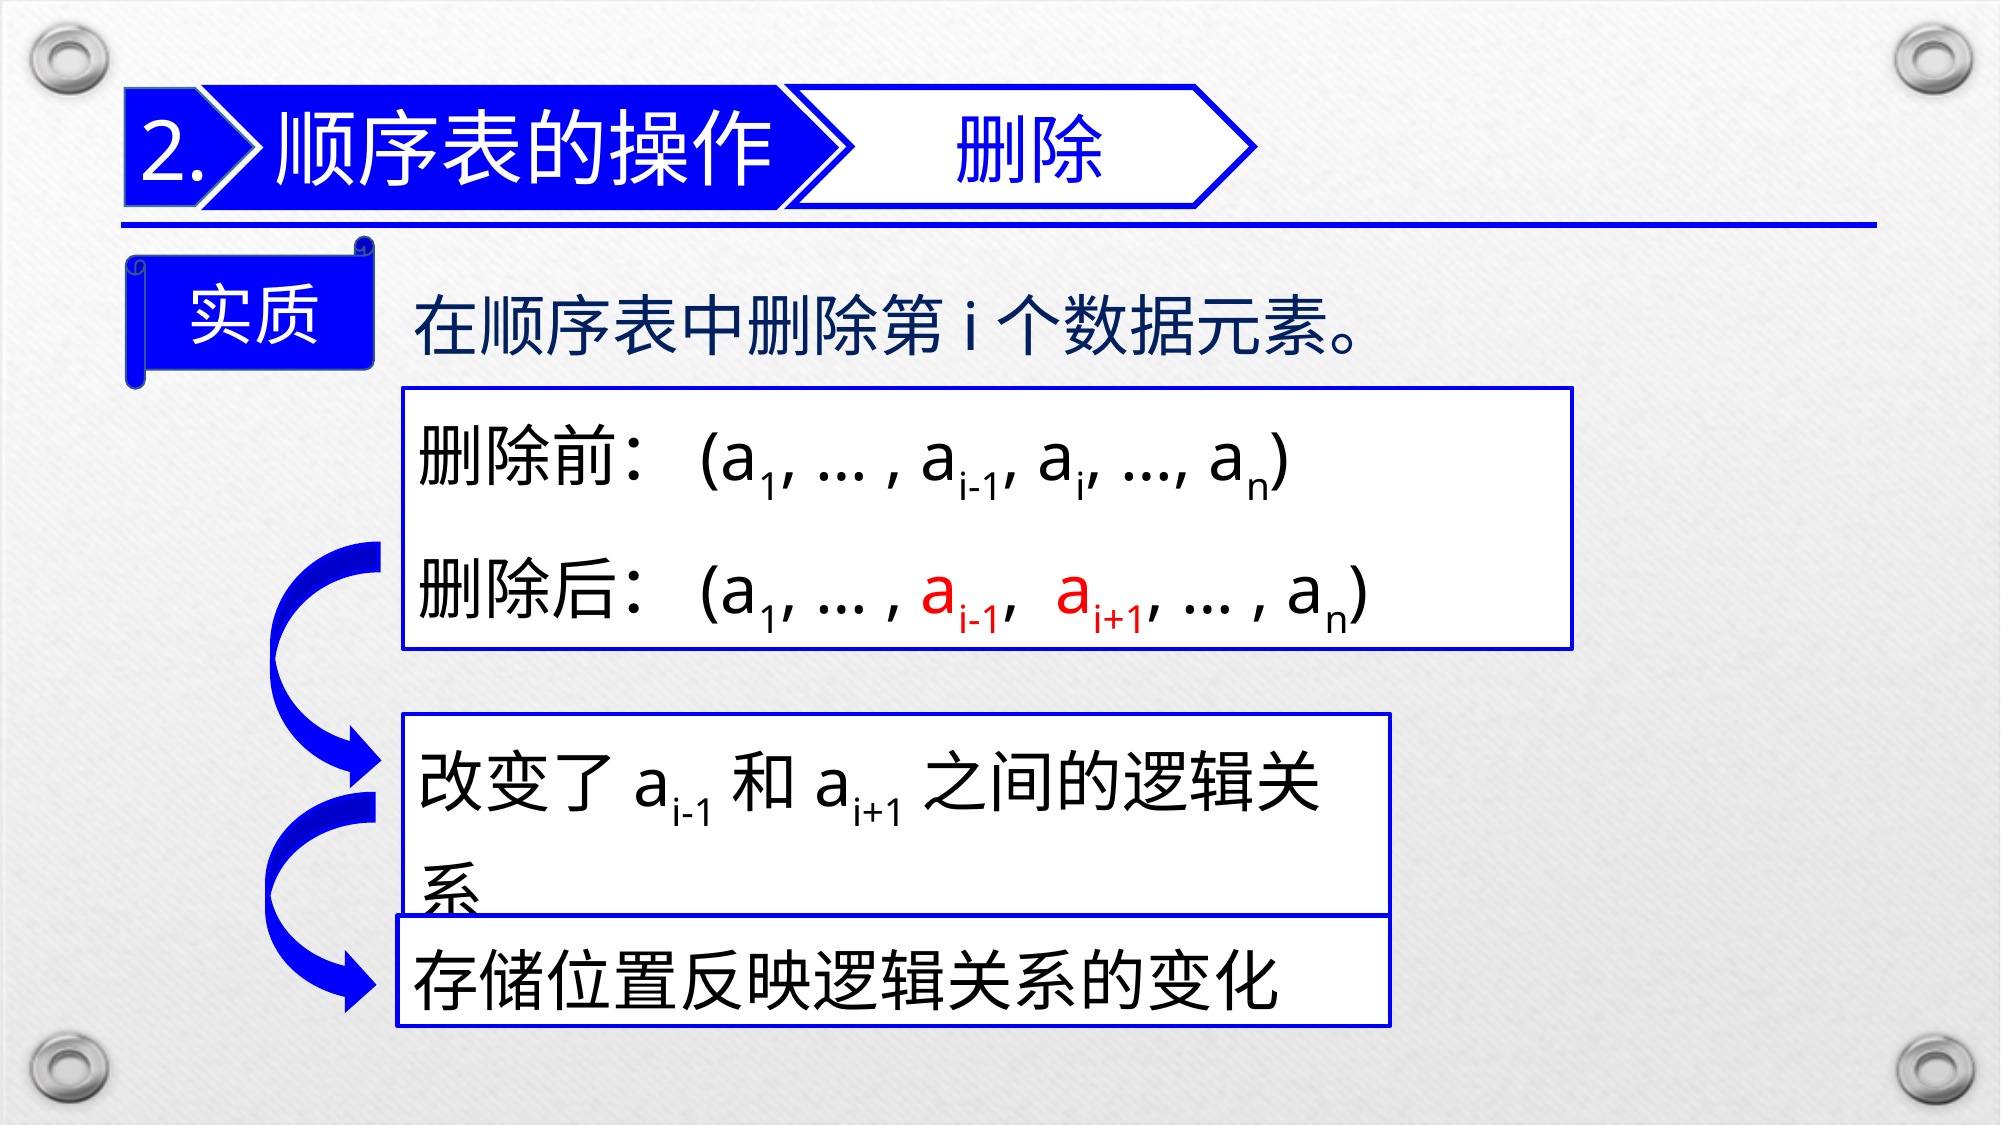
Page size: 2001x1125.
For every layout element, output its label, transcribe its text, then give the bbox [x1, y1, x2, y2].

text_box [271, 542, 381, 786]
text_box 实质 [124, 235, 375, 390]
picture [0, 0, 2001, 1125]
text_box [266, 792, 376, 1011]
text_box 改变了ai-1和ai+1之间的逻辑关系 [402, 713, 1390, 915]
text_box 删除前：(a1, … , ai-1, ai, …, an) 删除后：(a1, … , ai-1, ai+1, … , an) [402, 387, 1573, 649]
text_box 在顺序表中删除第i个数据元素。 [397, 236, 1716, 373]
text_box 2. [123, 86, 208, 208]
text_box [645, 72, 1407, 235]
text_box 存储位置反映逻辑关系的变化 [397, 915, 1390, 1027]
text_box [208, 64, 835, 228]
